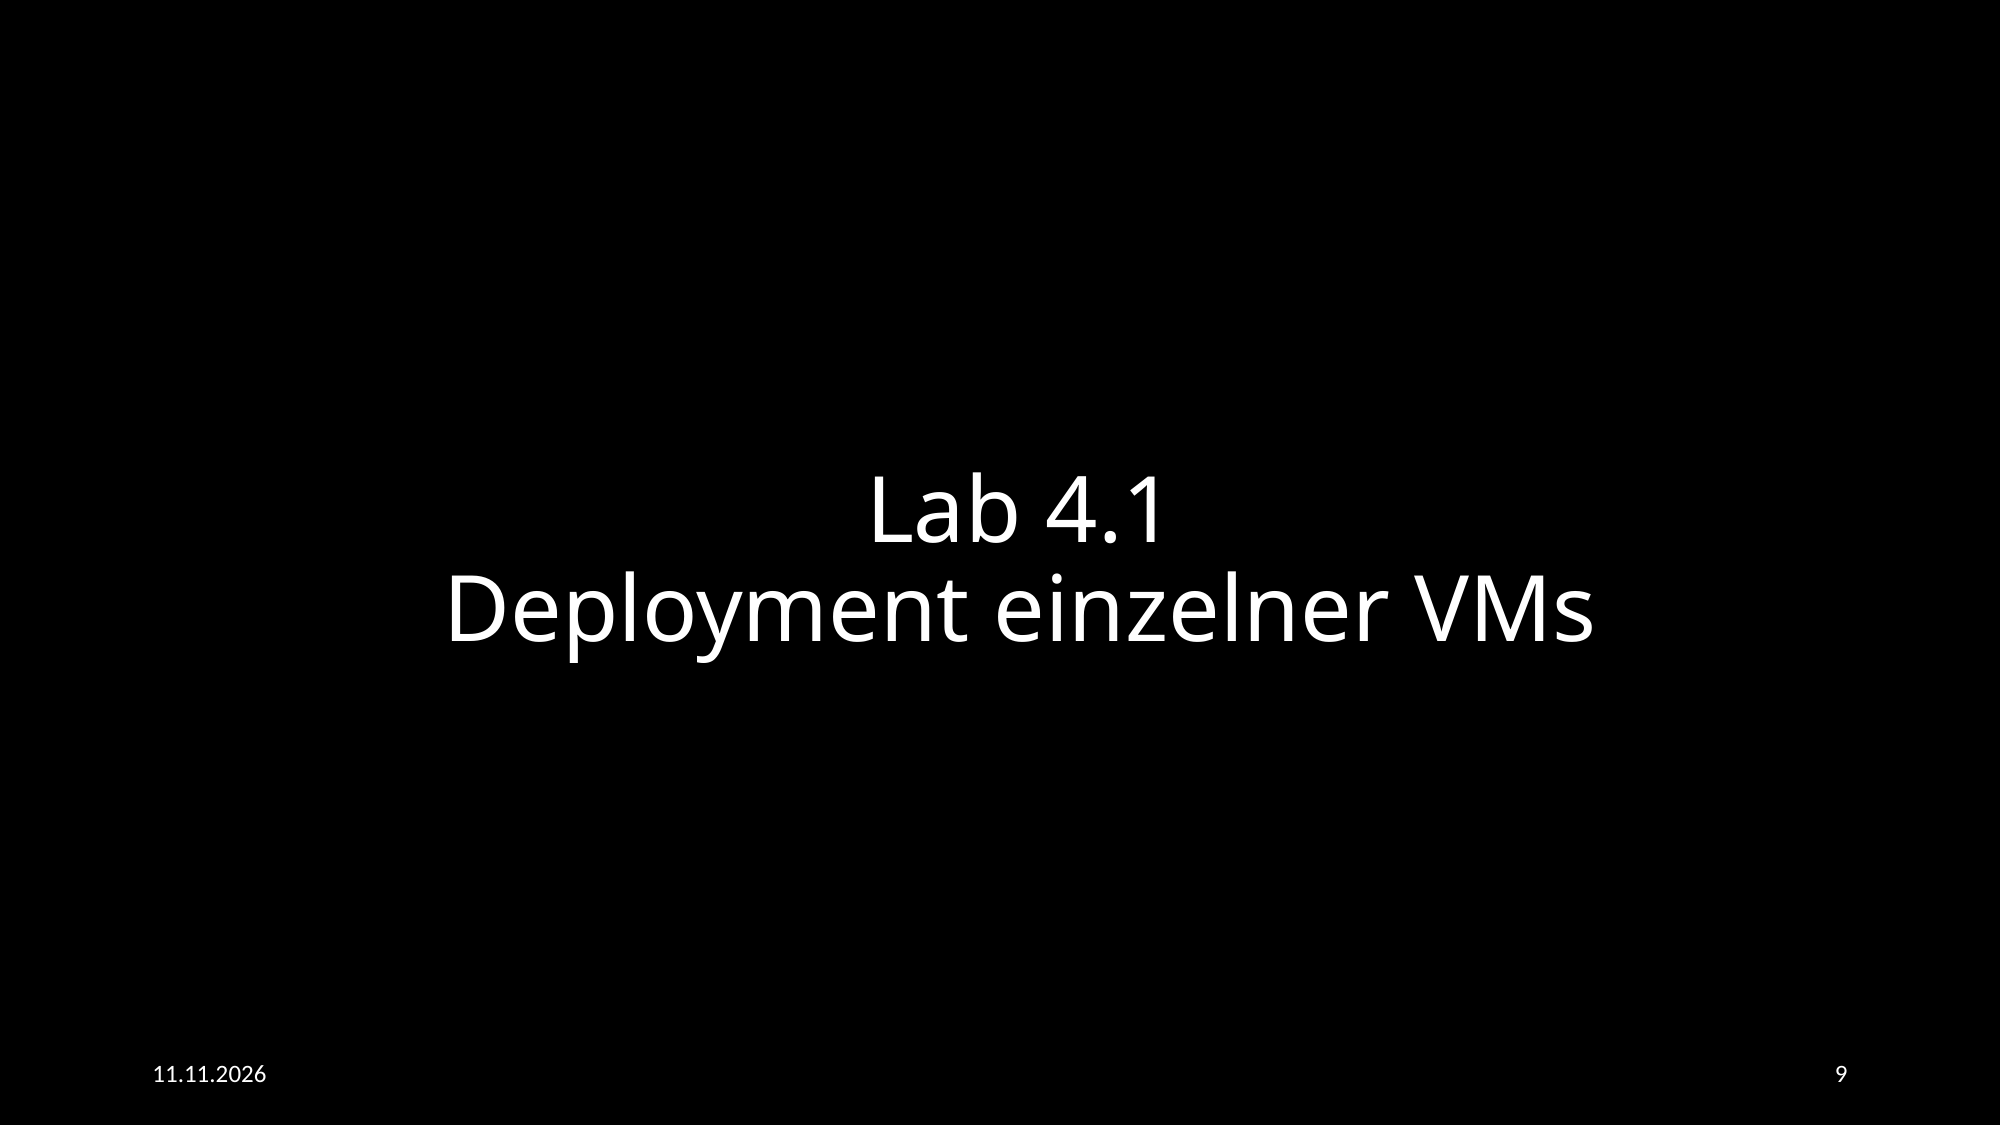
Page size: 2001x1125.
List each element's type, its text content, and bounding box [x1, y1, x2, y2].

slide_number 9 [1412, 1042, 1863, 1103]
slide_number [137, 1042, 588, 1103]
title Lab 4.1 Deployment einzelner VMs [158, 453, 1884, 672]
